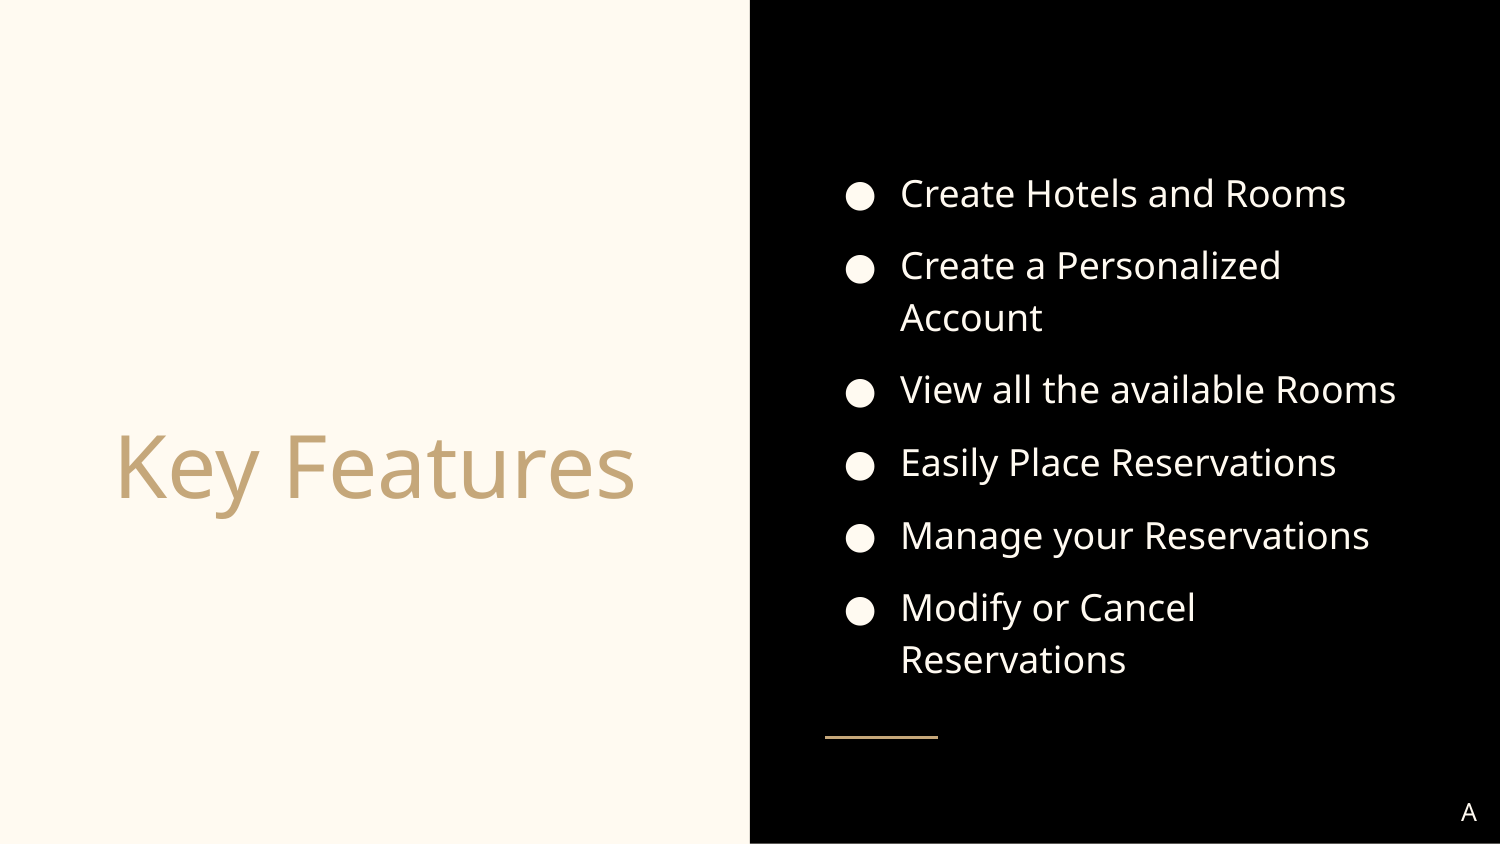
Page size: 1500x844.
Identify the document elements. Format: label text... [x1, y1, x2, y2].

list Create Hotels and Rooms Create a Personalized Account View all the available Rooms Easily Place Reservations Manage your Reservations Modify or Cancel Reservations [810, 118, 1440, 725]
text_box A [1438, 781, 1500, 844]
title Key Features [43, 312, 708, 532]
